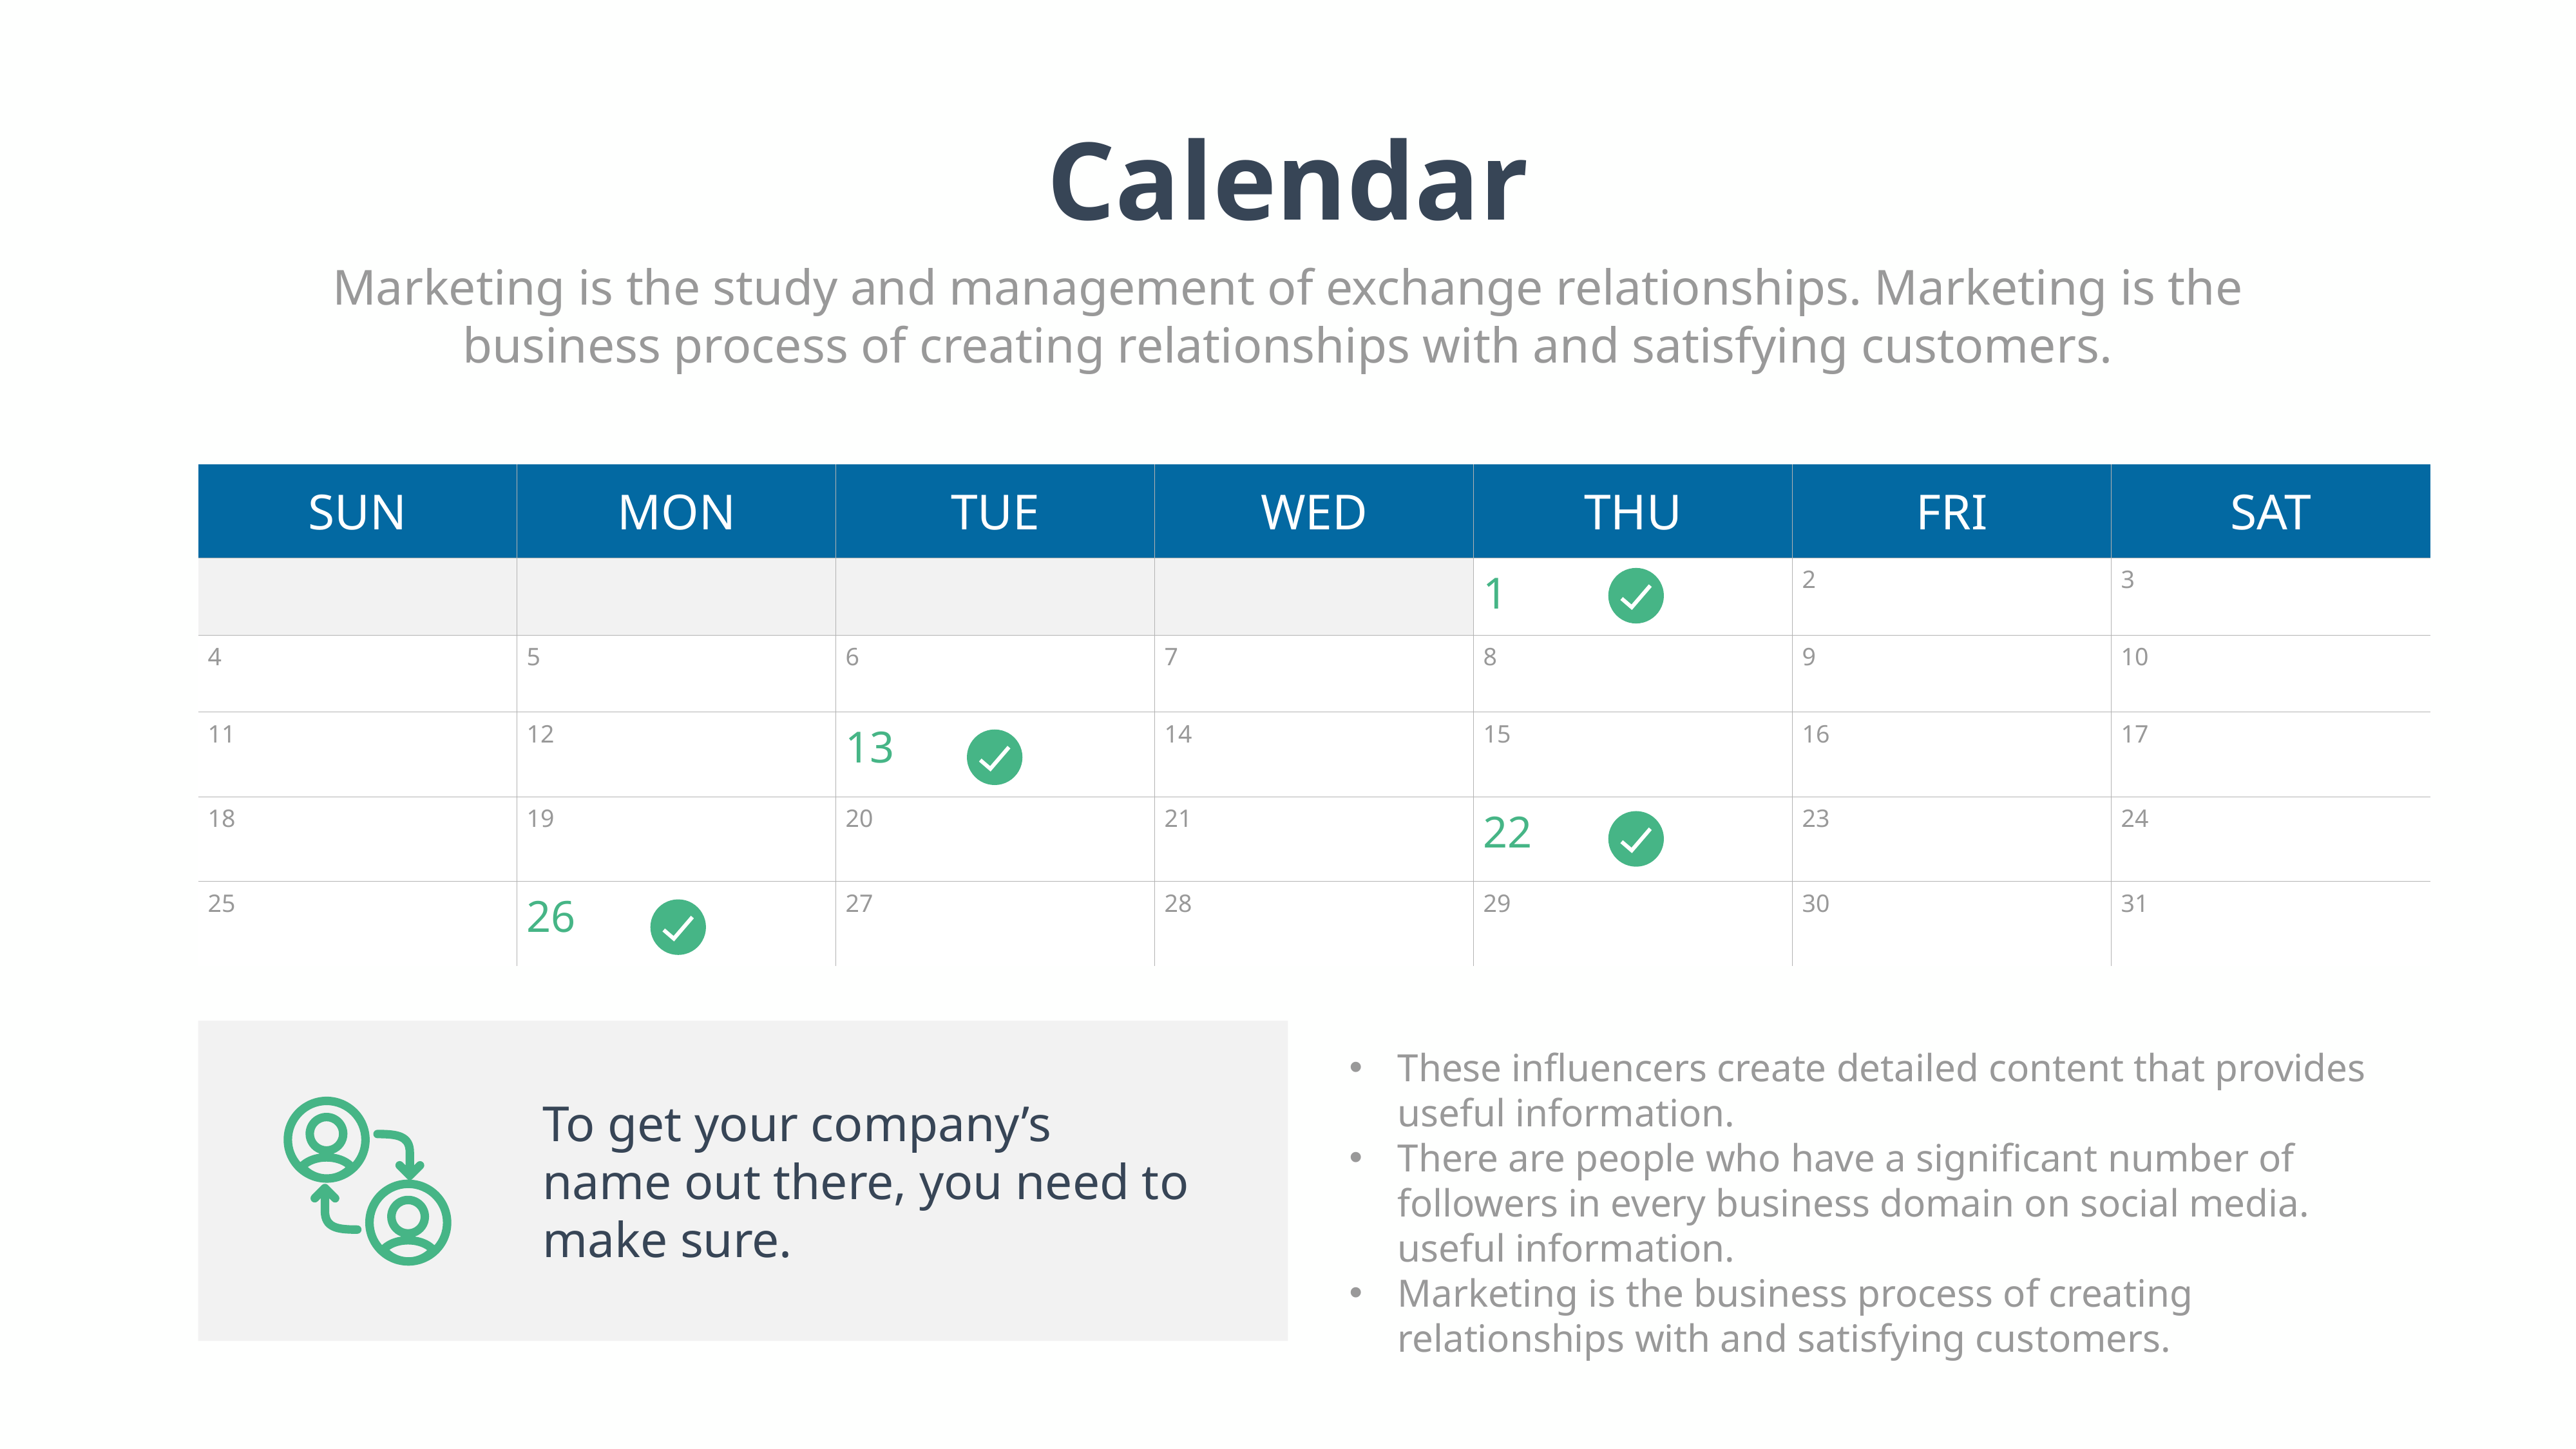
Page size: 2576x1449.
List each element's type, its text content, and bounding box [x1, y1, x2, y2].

text_box [198, 1020, 1288, 1341]
table_cell 20 [836, 797, 1154, 881]
table_header FRI [1793, 464, 2111, 558]
table_header SUN [198, 464, 517, 558]
table_cell 4 [198, 636, 517, 712]
table_cell [517, 558, 835, 635]
table_cell 16 [1793, 712, 2111, 797]
table_cell 27 [836, 882, 1154, 966]
table_cell 2 [1793, 558, 2111, 635]
table_cell 22 [1474, 797, 1792, 881]
table_header THU [1474, 464, 1792, 558]
table_cell 17 [2112, 712, 2430, 797]
text_box These influencers create detailed content that provides useful information. There are people who have a significant number of followers in every business domain on social media. useful information. Marketing is the business process of creating relationships with and satisfying customers. [1339, 1039, 2436, 1365]
table_cell 26 [517, 882, 835, 966]
text_box Calendar [1037, 108, 1539, 247]
table_header MON [517, 464, 835, 558]
table_cell 19 [517, 797, 835, 881]
table_cell 9 [1793, 636, 2111, 712]
table_cell [198, 558, 517, 635]
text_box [1608, 811, 1664, 867]
table_cell 28 [1155, 882, 1473, 966]
table_cell 5 [517, 636, 835, 712]
table_cell 3 [2112, 558, 2430, 635]
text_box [283, 1096, 452, 1266]
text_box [966, 729, 1023, 785]
text_box To get your company’s name out there, you need to make sure. [533, 1088, 1203, 1272]
table_header SAT [2112, 464, 2430, 558]
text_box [1608, 567, 1664, 624]
table_cell 25 [198, 882, 517, 966]
table_cell 15 [1474, 712, 1792, 797]
table_cell 14 [1155, 712, 1473, 797]
table_cell 1 [1474, 558, 1792, 635]
table_header WED [1155, 464, 1473, 558]
table_cell 11 [198, 712, 517, 797]
table_cell [836, 558, 1154, 635]
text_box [650, 899, 706, 955]
table_cell 23 [1793, 797, 2111, 881]
table_cell 13 [836, 712, 1154, 797]
table_cell [1155, 558, 1473, 635]
text_box Marketing is the study and management of exchange relationships. Marketing is the business process of creating relationships with and satisfying customers. [281, 251, 2295, 377]
table_cell 18 [198, 797, 517, 881]
table_cell 21 [1155, 797, 1473, 881]
table_cell 6 [836, 636, 1154, 712]
table_cell 7 [1155, 636, 1473, 712]
table_cell 10 [2112, 636, 2430, 712]
table_cell 12 [517, 712, 835, 797]
table_cell 8 [1474, 636, 1792, 712]
table_cell 24 [2112, 797, 2430, 881]
table_cell 31 [2112, 882, 2430, 966]
table_cell 29 [1474, 882, 1792, 966]
table_cell 30 [1793, 882, 2111, 966]
table_header TUE [836, 464, 1154, 558]
